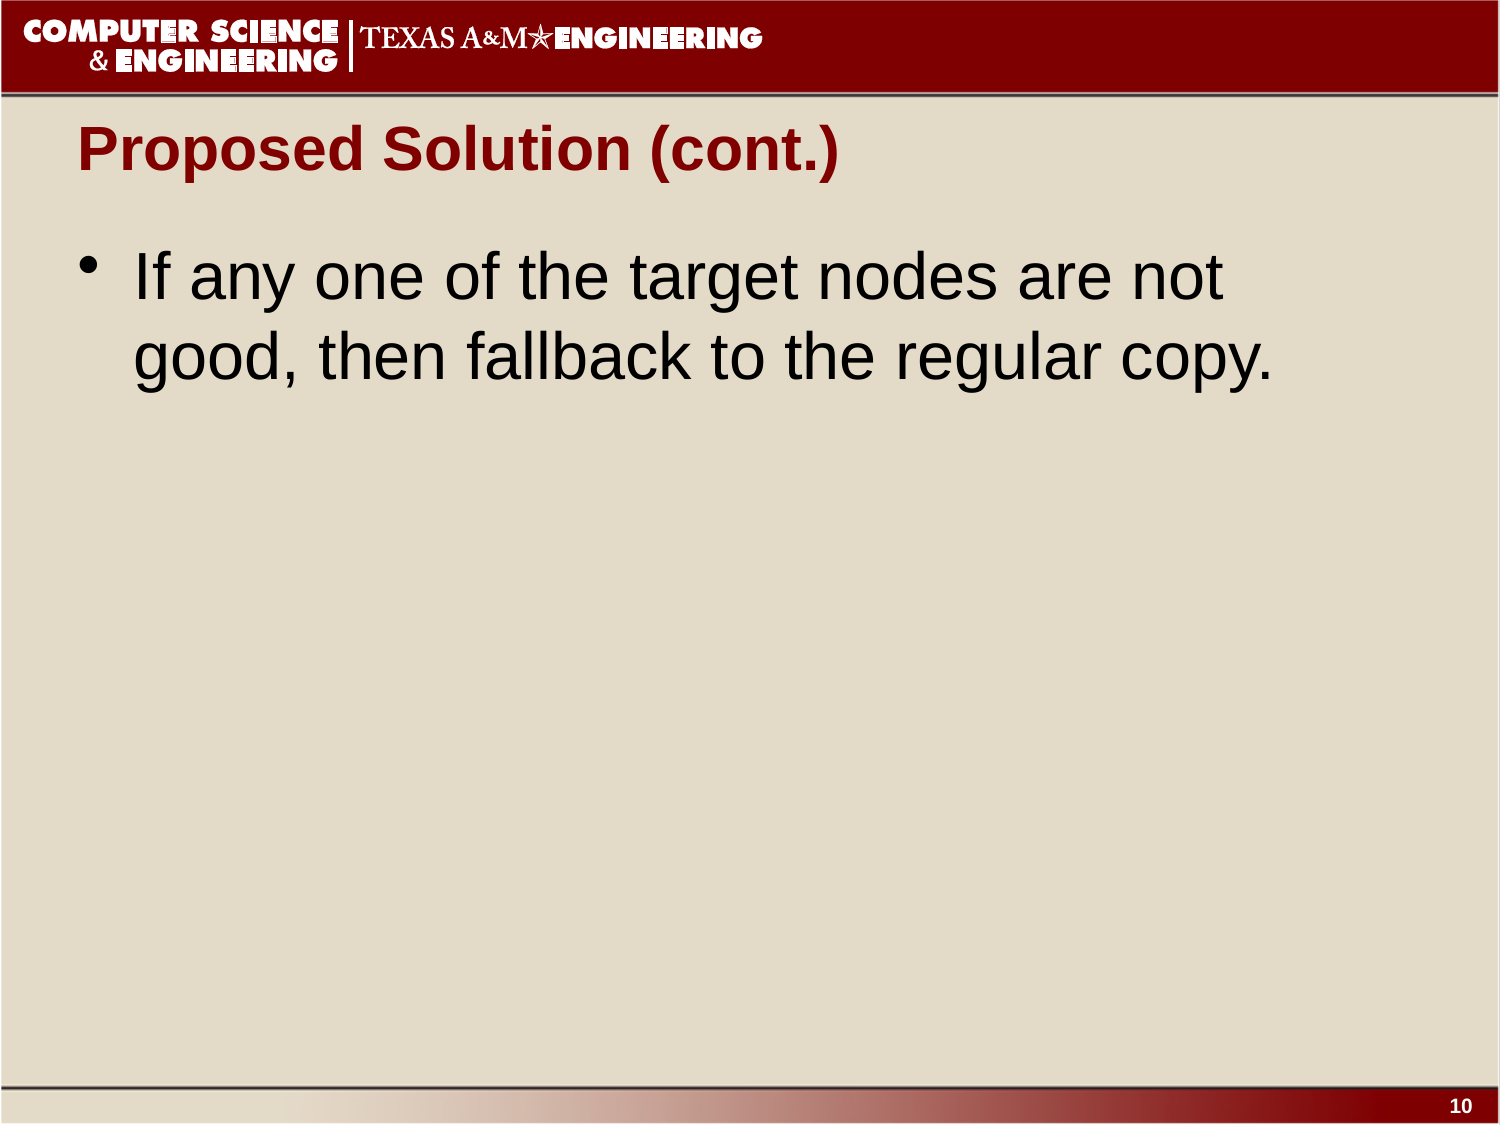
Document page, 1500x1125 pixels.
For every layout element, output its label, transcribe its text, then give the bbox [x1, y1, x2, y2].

slide_number 10 [1350, 1084, 1488, 1125]
list If any one of the target nodes are not good, then fallback to the regular copy. [62, 224, 1401, 1038]
title Proposed Solution (cont.) [62, 99, 1401, 191]
picture [0, 0, 1500, 1125]
